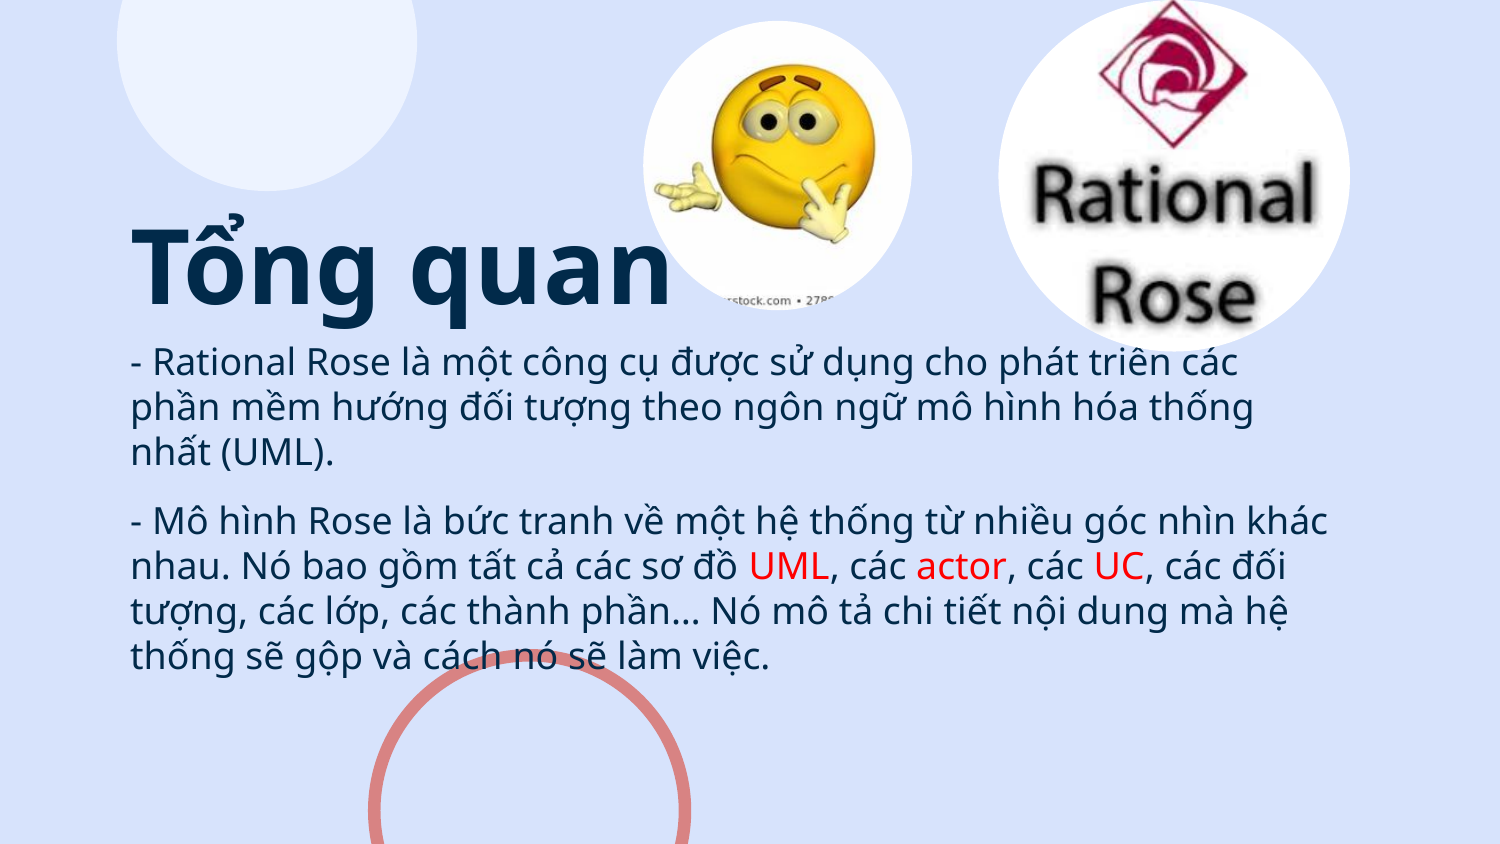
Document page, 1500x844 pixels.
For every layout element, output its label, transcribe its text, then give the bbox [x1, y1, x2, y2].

picture [998, 0, 1351, 352]
picture [642, 20, 913, 311]
title Tổng quan [115, 204, 892, 321]
subtitle - Rational Rose là một công cụ được sử dụng cho phát triển các phần mềm hướng đối tượng theo ngôn ngữ mô hình hóa thống nhất (UML). - Mô hình Rose là bức tranh về một hệ thống từ nhiều góc nhìn khác nhau. Nó bao gồm tất cả các sơ đồ UML, các actor, các UC, các đối tượng, các lớp, các thành phần… Nó mô tả chi tiết nội dung mà hệ thống sẽ gộp và cách nó sẽ làm việc. [115, 421, 1350, 594]
